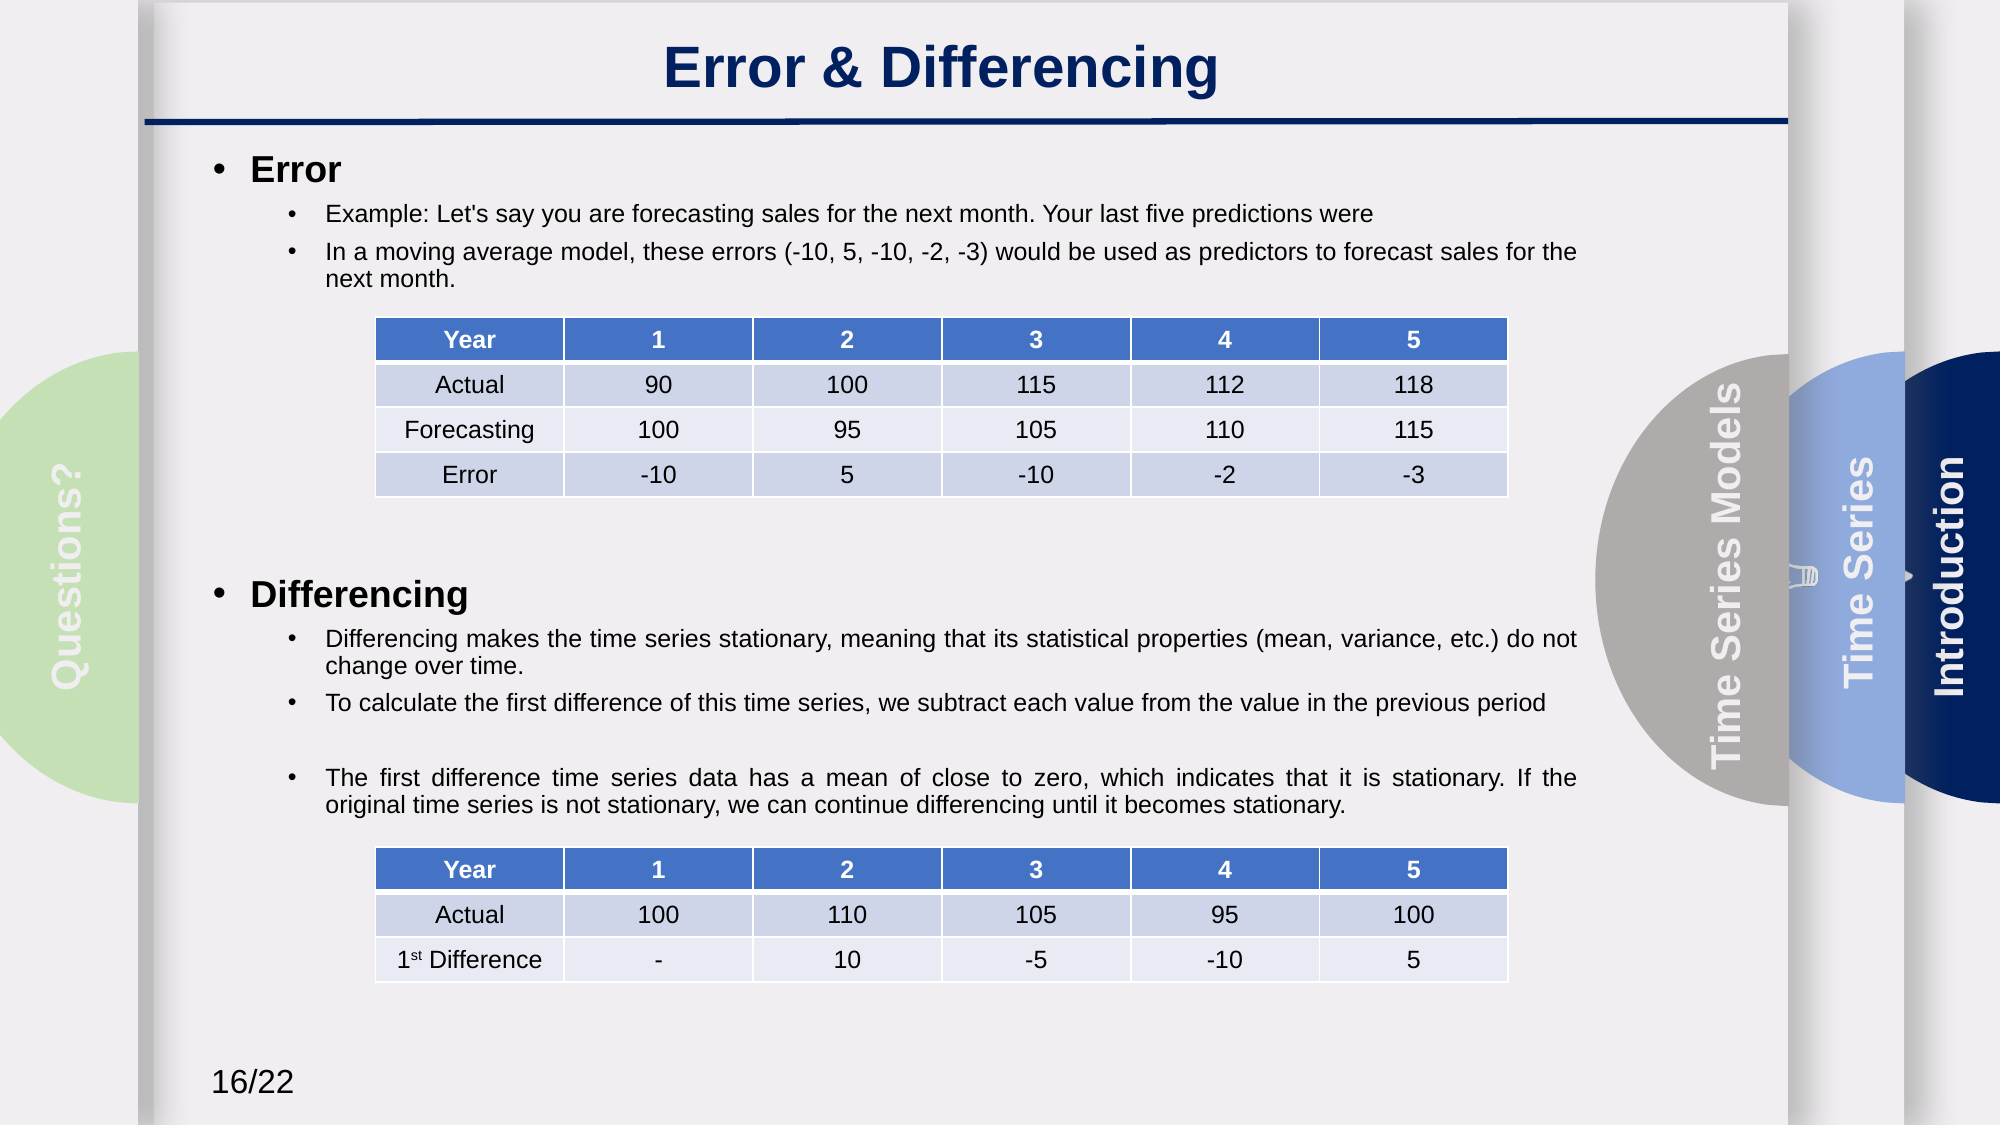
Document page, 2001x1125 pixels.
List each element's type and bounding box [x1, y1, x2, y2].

text_box [153, 2, 1788, 120]
text_box [1905, 0, 2000, 1125]
text_box [138, 0, 1905, 1125]
text_box [153, 123, 1788, 1125]
text_box [0, 0, 138, 1125]
